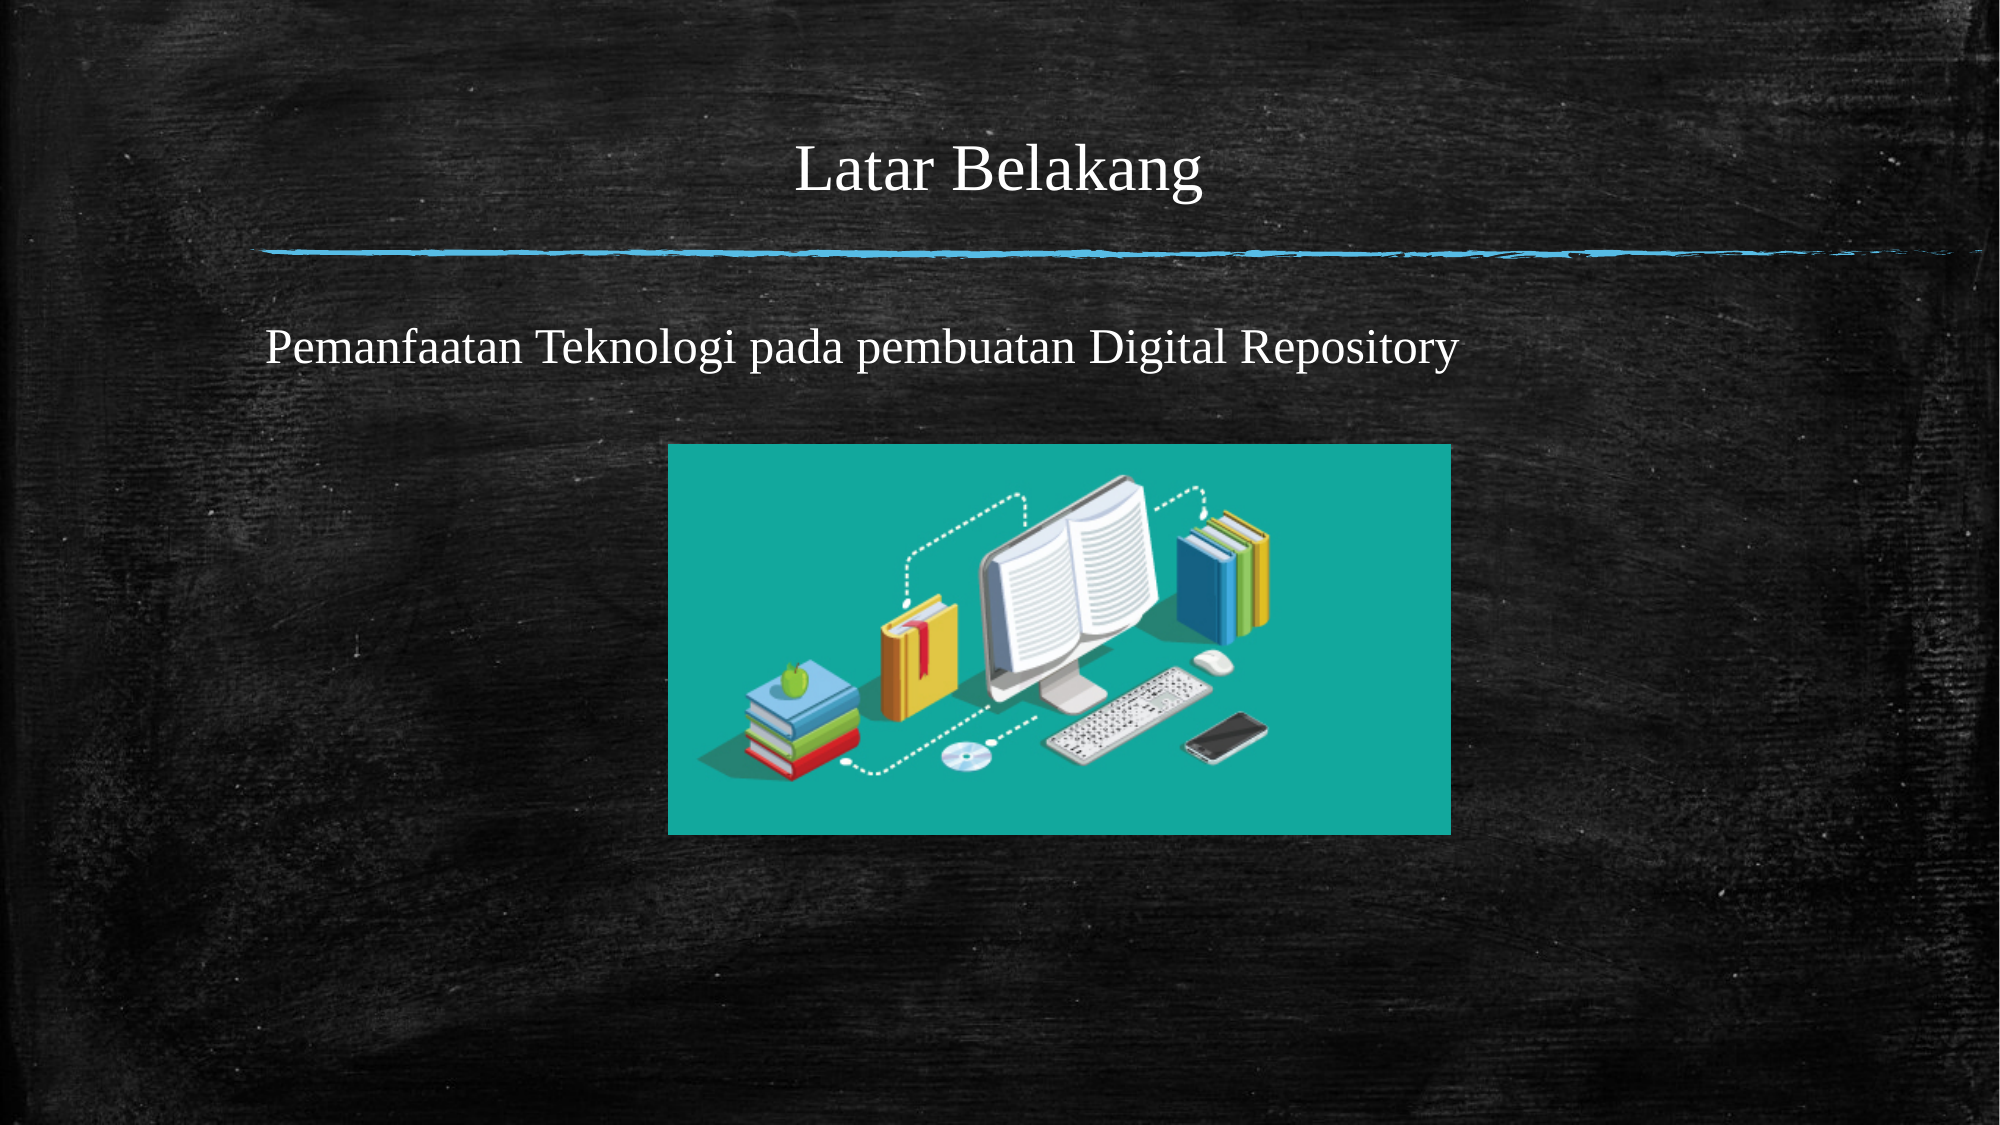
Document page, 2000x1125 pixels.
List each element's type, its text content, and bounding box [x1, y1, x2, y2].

picture [668, 444, 1451, 836]
list Pemanfaatan Teknologi pada pembuatan Digital Repository [249, 312, 1750, 1013]
title Latar Belakang [249, 45, 1750, 213]
